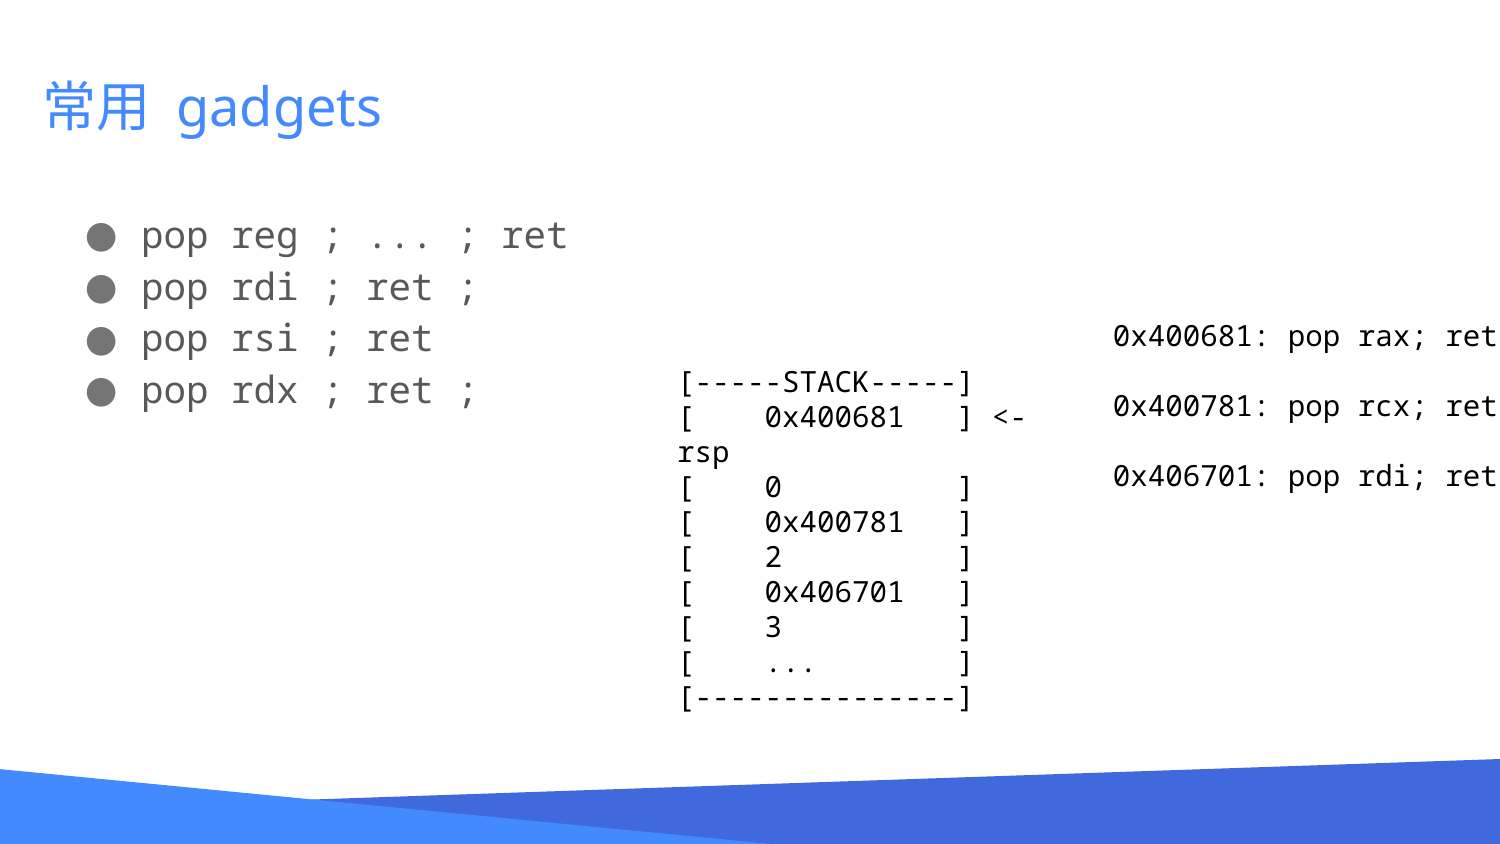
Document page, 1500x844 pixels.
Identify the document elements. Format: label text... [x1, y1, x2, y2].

title 常用 gadgets [27, 57, 1471, 182]
text_box 0x400681: pop rax; ret 0x400781: pop rcx; ret 0x406701: pop rdi; ret [1098, 310, 1500, 500]
text_box [-----STACK-----] [ 0x400681 ] <- rsp [ 0 ] [ 0x400781 ] [ 2 ] [ 0x406701 ] [ 3 ] [ ... ] [---------------] [662, 356, 1101, 721]
list pop reg ; ... ; ret pop rdi ; ret ; pop rsi ; ret pop rdx ; ret ; [51, 189, 1436, 454]
